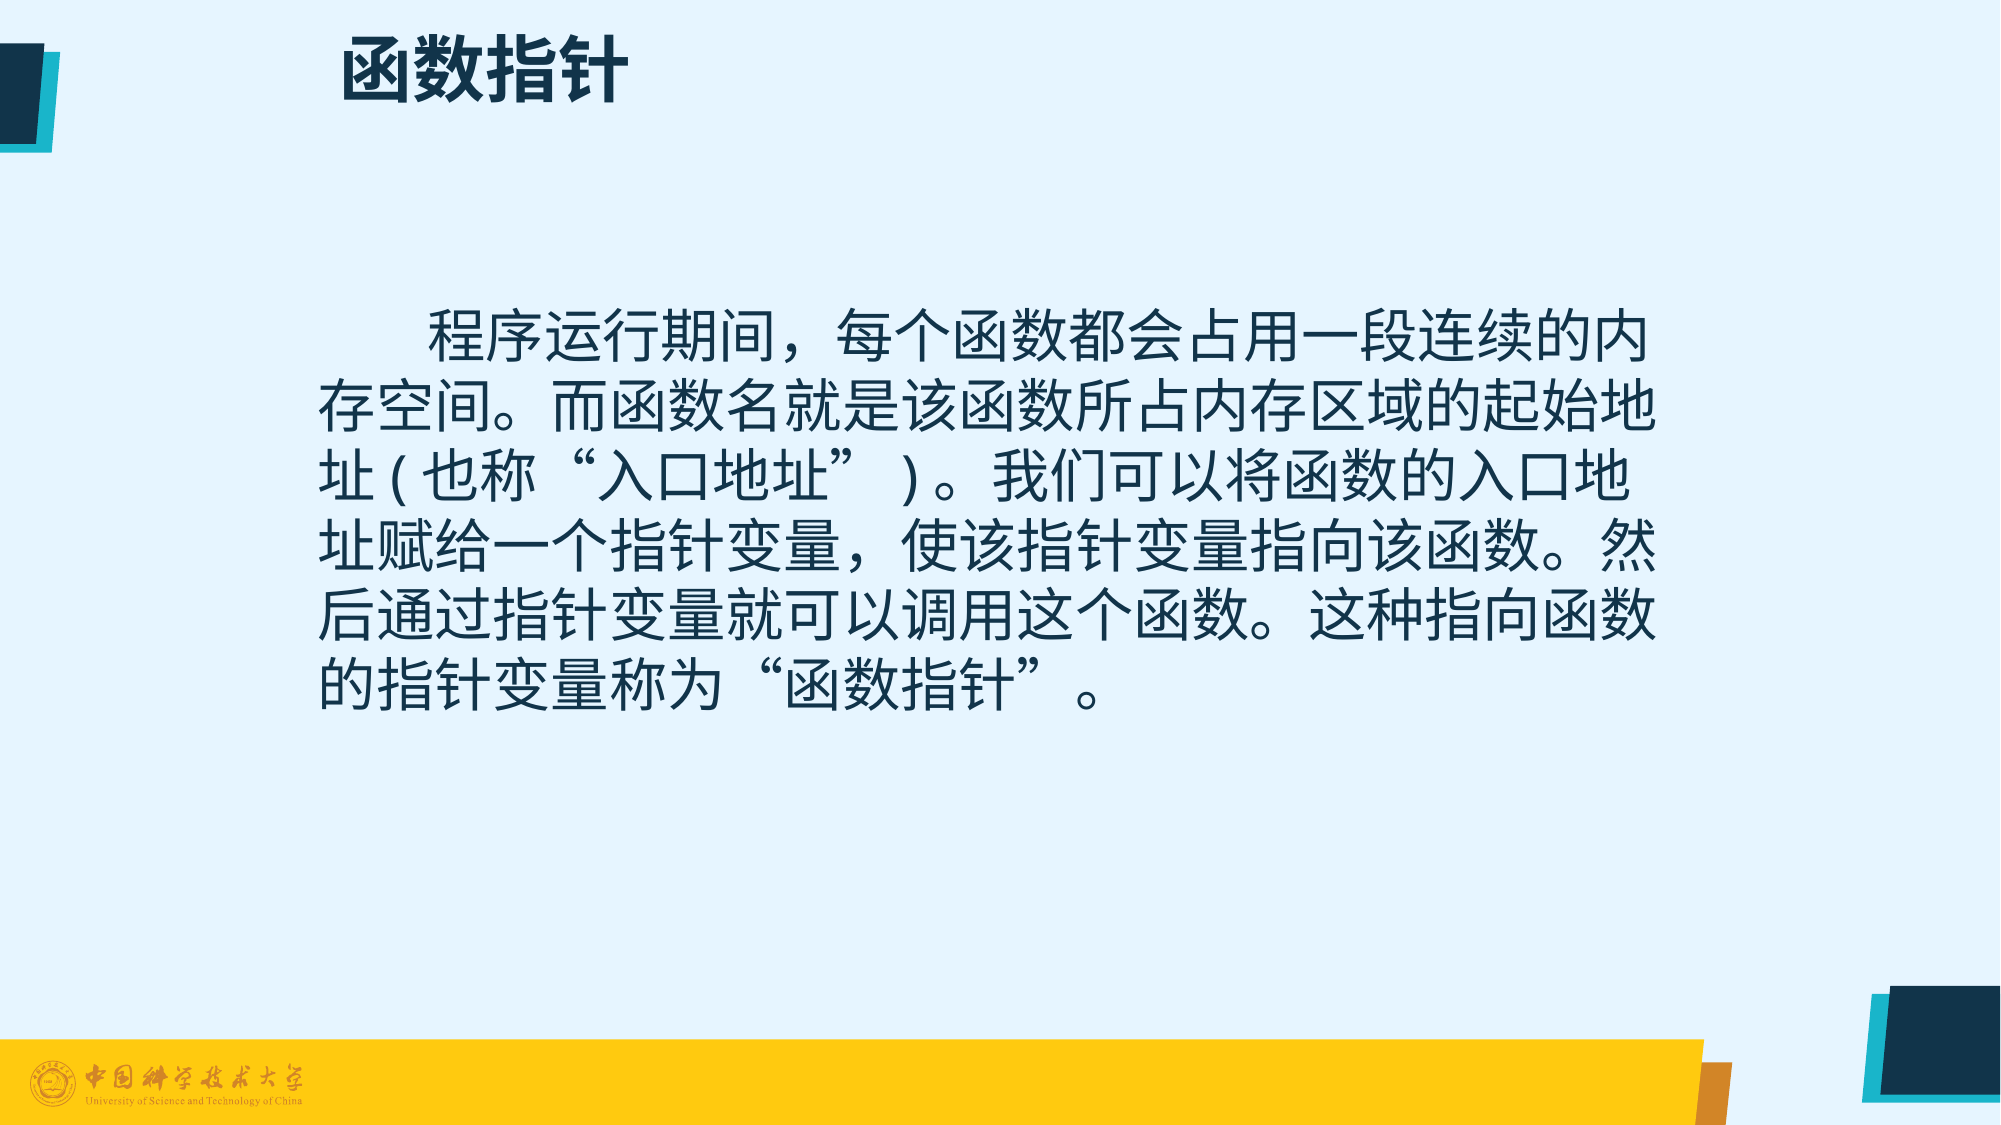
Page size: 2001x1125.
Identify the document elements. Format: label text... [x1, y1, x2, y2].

title 函数指针 [324, 20, 1563, 126]
text_box 程序运行期间，每个函数都会占用一段连续的内存空间。而函数名就是该函数所占内存区域的起始地址(也称“入口地址”)。我们可以将函数的入口地址赋给一个指针变量，使该指针变量指向该函数。然后通过指针变量就可以调用这个函数。这种指向函数的指针变量称为“函数指针”。 [303, 291, 1697, 726]
